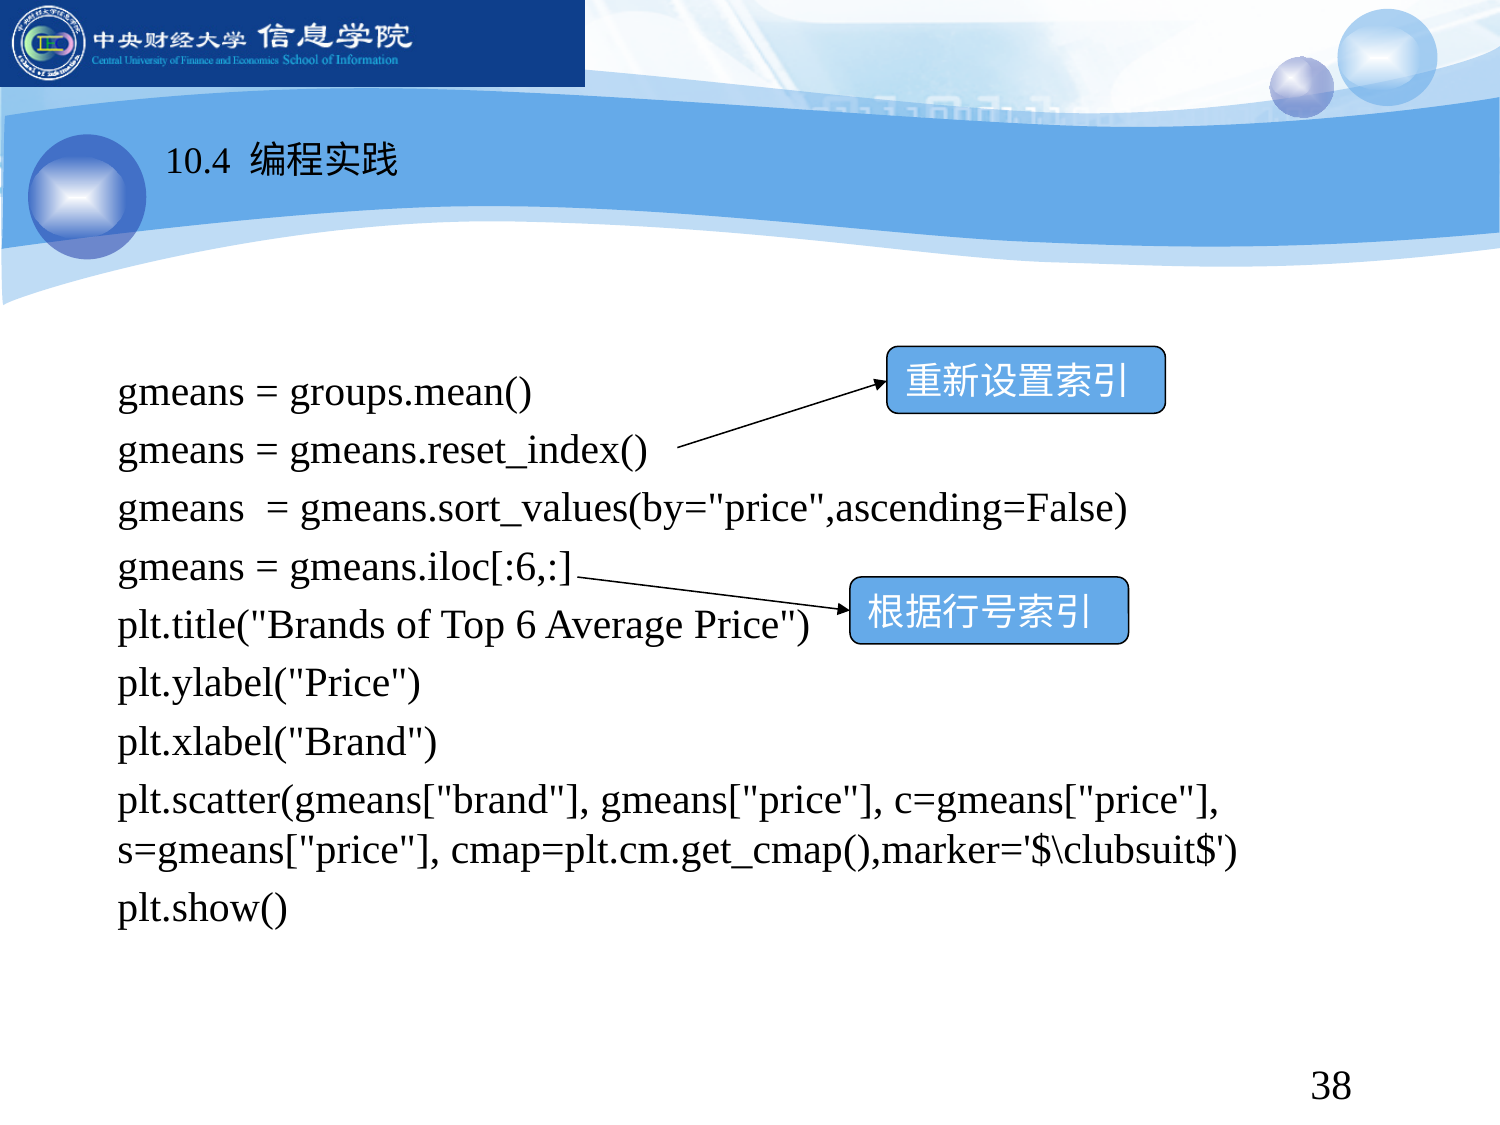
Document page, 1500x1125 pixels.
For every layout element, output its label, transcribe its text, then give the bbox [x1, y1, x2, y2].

text_box 根据行号索引 [849, 576, 1129, 644]
title 10.4 编程实践 [150, 112, 1363, 205]
text_box gmeans = groups.mean() gmeans = gmeans.reset_index() gmeans = gmeans.sort_values(by="price",ascending=False) gmeans = gmeans.iloc[:6,:] plt.title("Brands of Top 6 Average Price") plt.ylabel("Price") plt.xlabel("Brand") plt.scatter(gmeans["brand"], gmeans["price"], c=gmeans["price"], s=gmeans["price"], cmap=plt.cm.get_cmap(),marker='$\clubsuit$') plt.show() [102, 355, 1396, 974]
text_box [577, 576, 851, 611]
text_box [677, 380, 888, 448]
picture [0, 0, 1500, 197]
text_box 重新设置索引 [886, 346, 1166, 414]
